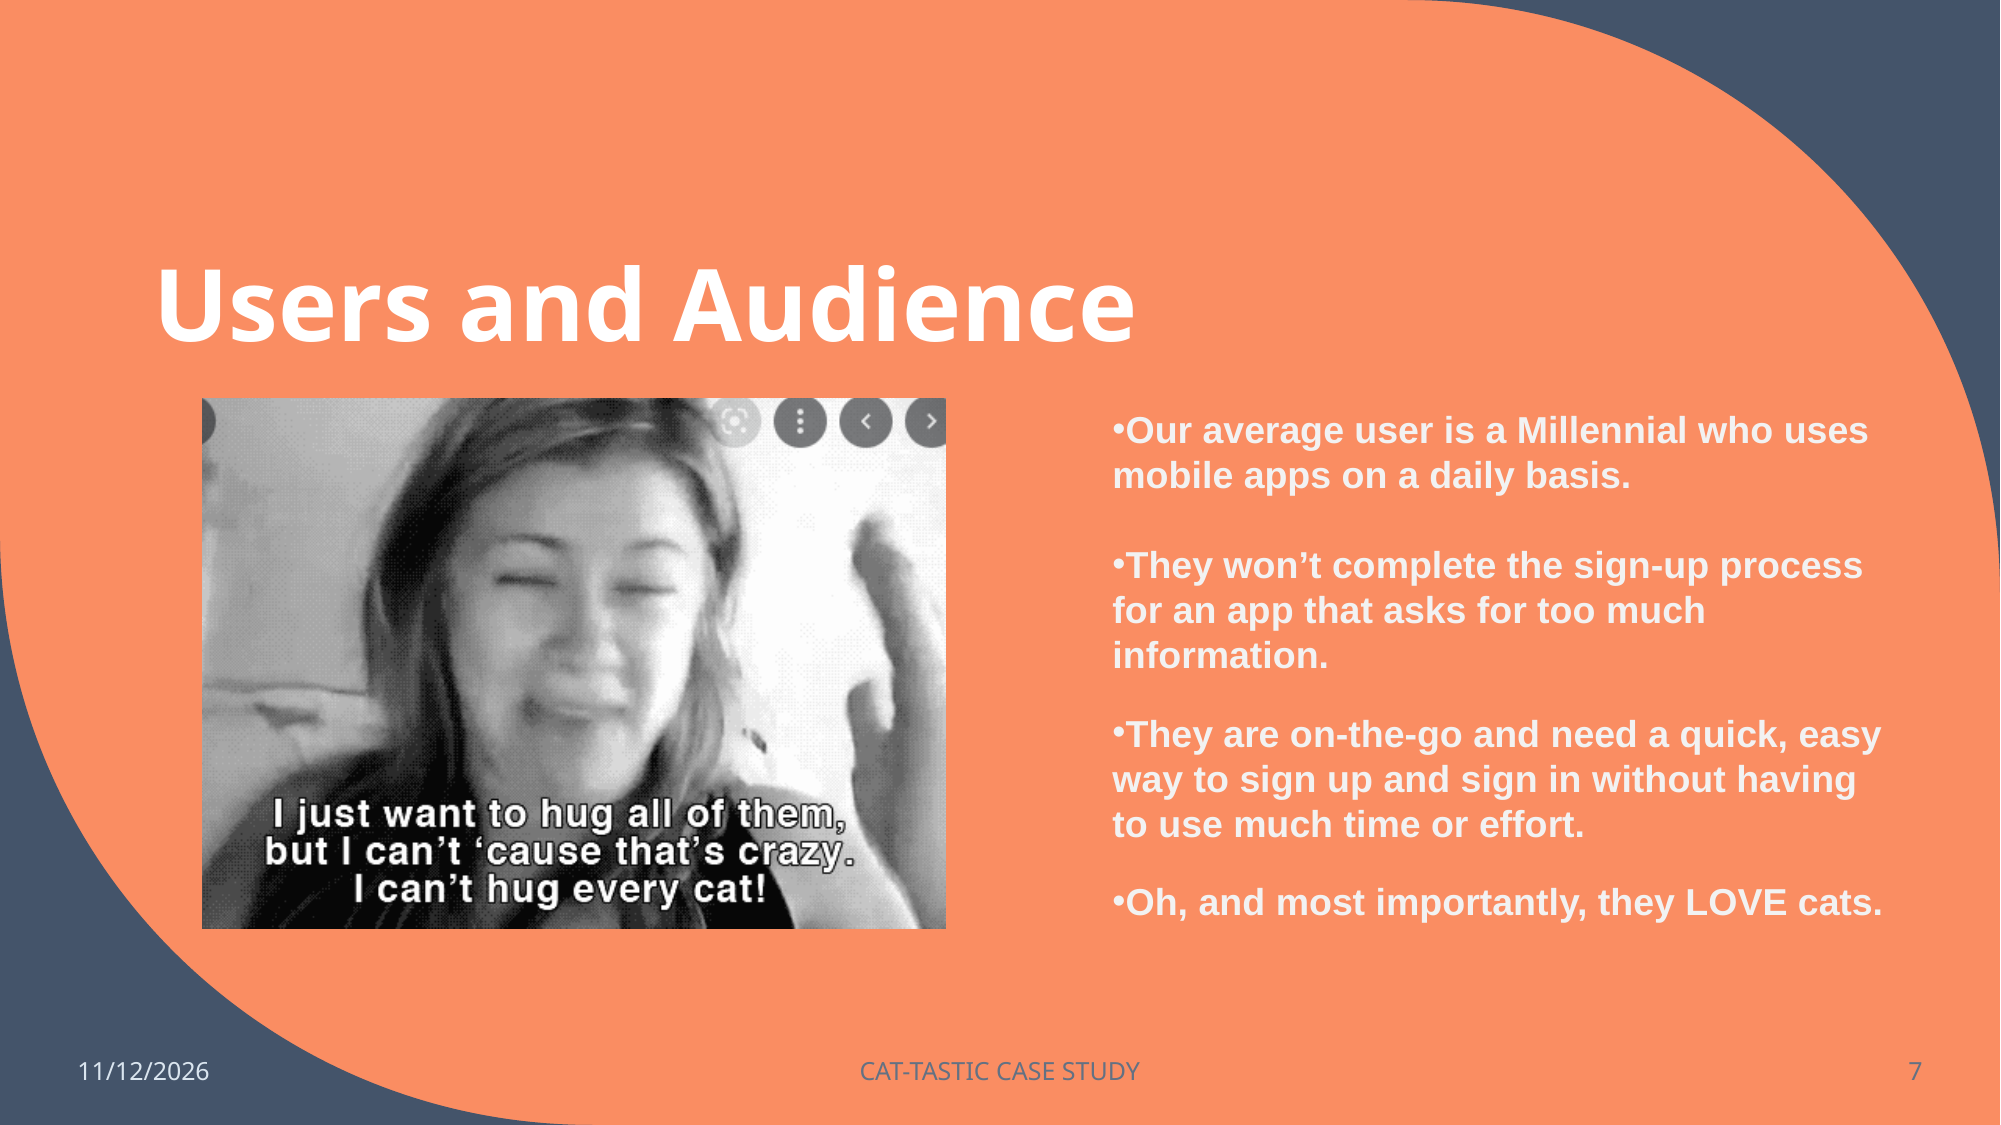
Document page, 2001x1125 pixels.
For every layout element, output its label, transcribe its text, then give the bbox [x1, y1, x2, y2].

picture [201, 398, 946, 929]
footer CAT-TASTIC CASE STUDY [662, 1042, 1338, 1103]
title Users and Audience [138, 152, 1284, 371]
text_box Our average user is a Millennial who uses mobile apps on a daily basis. They won’t complete the sign-up process for an app that asks for too much information. They are on-the-go and need a quick, easy way to sign up and sign in without having to use much time or effort. Oh, and most importantly, they LOVE cats. [1097, 398, 1906, 1059]
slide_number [62, 1042, 342, 1103]
slide_number 7 [1665, 1042, 1938, 1103]
